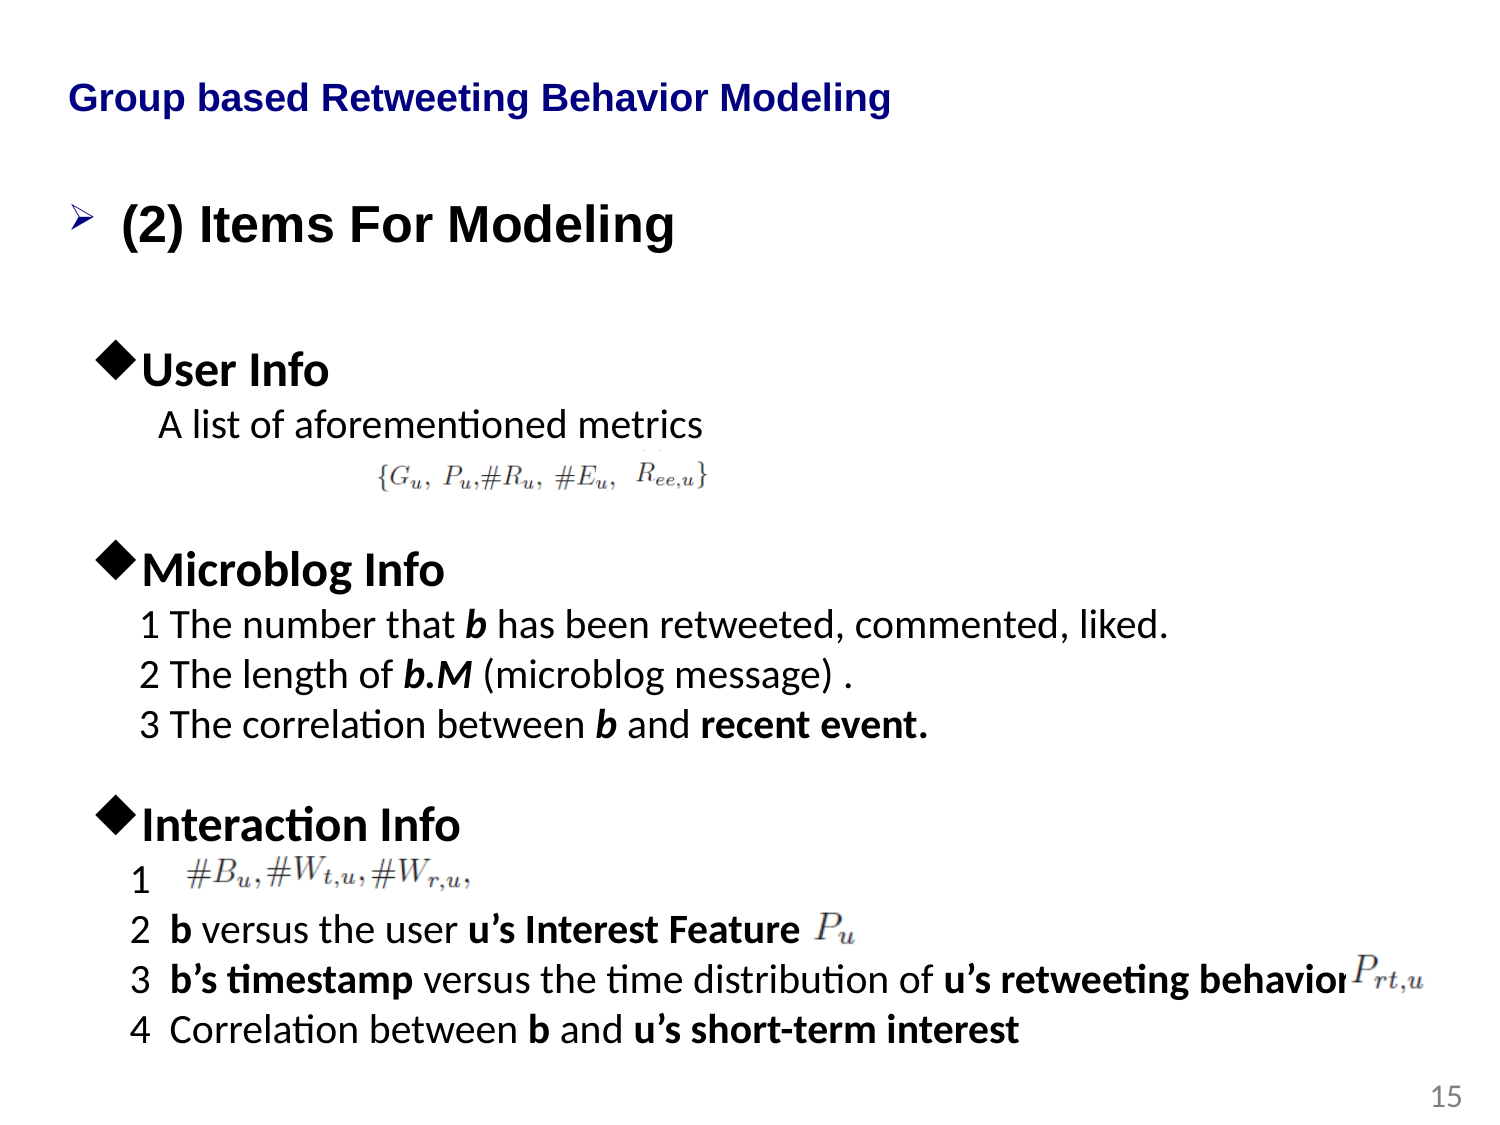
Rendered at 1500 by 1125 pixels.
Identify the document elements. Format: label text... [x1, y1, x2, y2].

picture [184, 846, 480, 899]
title Group based Retweeting Behavior Modeling [53, 26, 1470, 176]
text_box (2) Items For Modeling [53, 182, 1406, 293]
picture [375, 449, 619, 496]
text_box User Info A list of aforementioned metrics Microblog Info 1 The number that b has been retweeted, commented, liked. 2 The length of b.M (microblog message) . 3 The correlation between b and recent event. Interaction Info 1 2 b versus the user u’s Interest Feature 3 b’s timestamp versus the time distribution of u’s retweeting behavior 4 Correlation between b and u’s short-term interest [76, 329, 1430, 1059]
picture [808, 898, 863, 962]
slide_number 15 [1140, 1064, 1478, 1125]
picture [1346, 949, 1429, 1001]
picture [636, 449, 709, 497]
